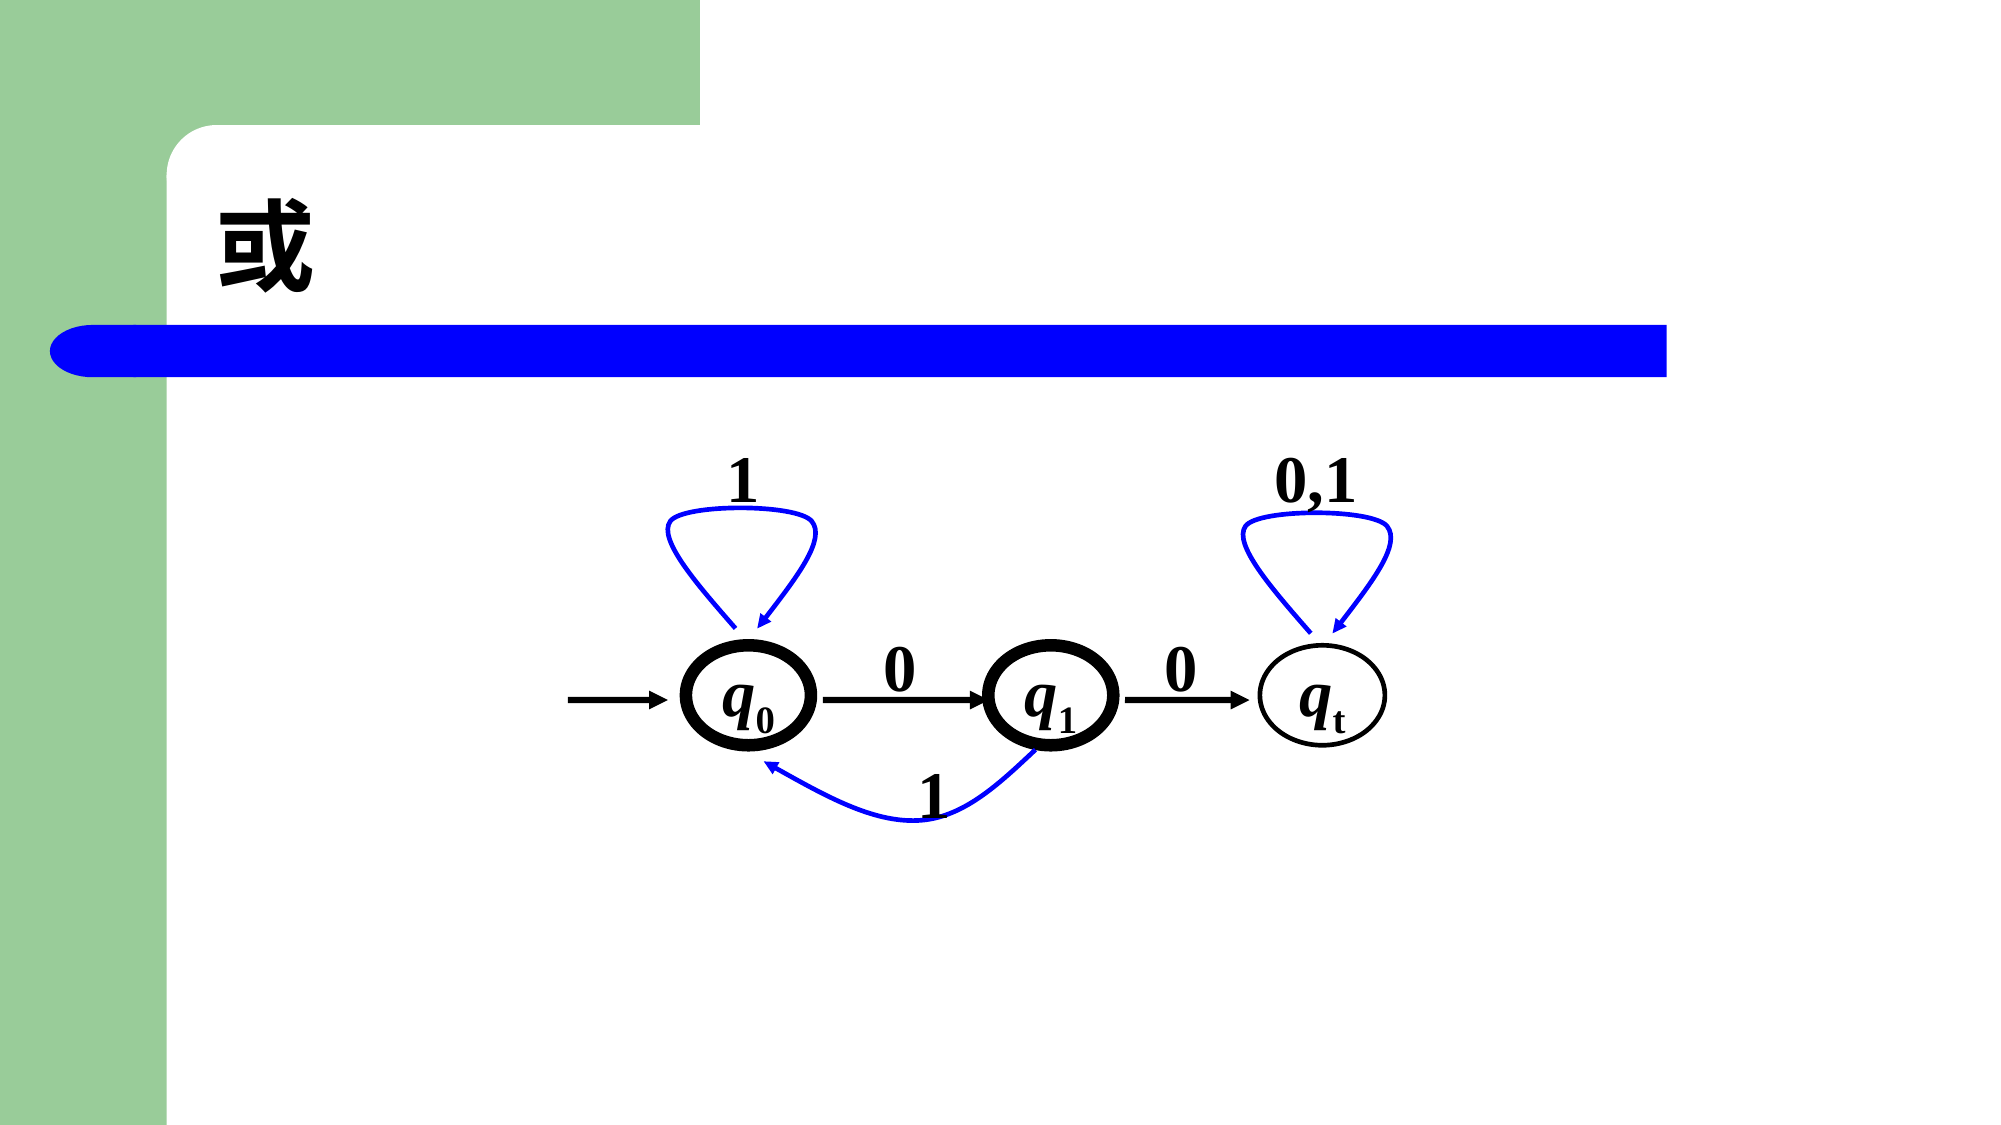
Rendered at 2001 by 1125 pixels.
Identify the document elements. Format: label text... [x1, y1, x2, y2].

text_box [667, 513, 816, 629]
text_box [920, 693, 988, 707]
text_box [953, 749, 1036, 813]
text_box [1242, 516, 1391, 634]
text_box 1 [915, 751, 953, 832]
text_box 1 [686, 435, 800, 516]
text_box 0,1 [1259, 435, 1373, 516]
text_box 0 [1162, 624, 1200, 705]
title 或 [199, 124, 1951, 313]
text_box q1 [988, 645, 1114, 746]
text_box [763, 754, 915, 821]
text_box [1200, 693, 1250, 707]
text_box q0 [685, 645, 811, 746]
text_box 0 [881, 624, 920, 705]
text_box [567, 693, 668, 707]
text_box qt [1259, 645, 1385, 746]
